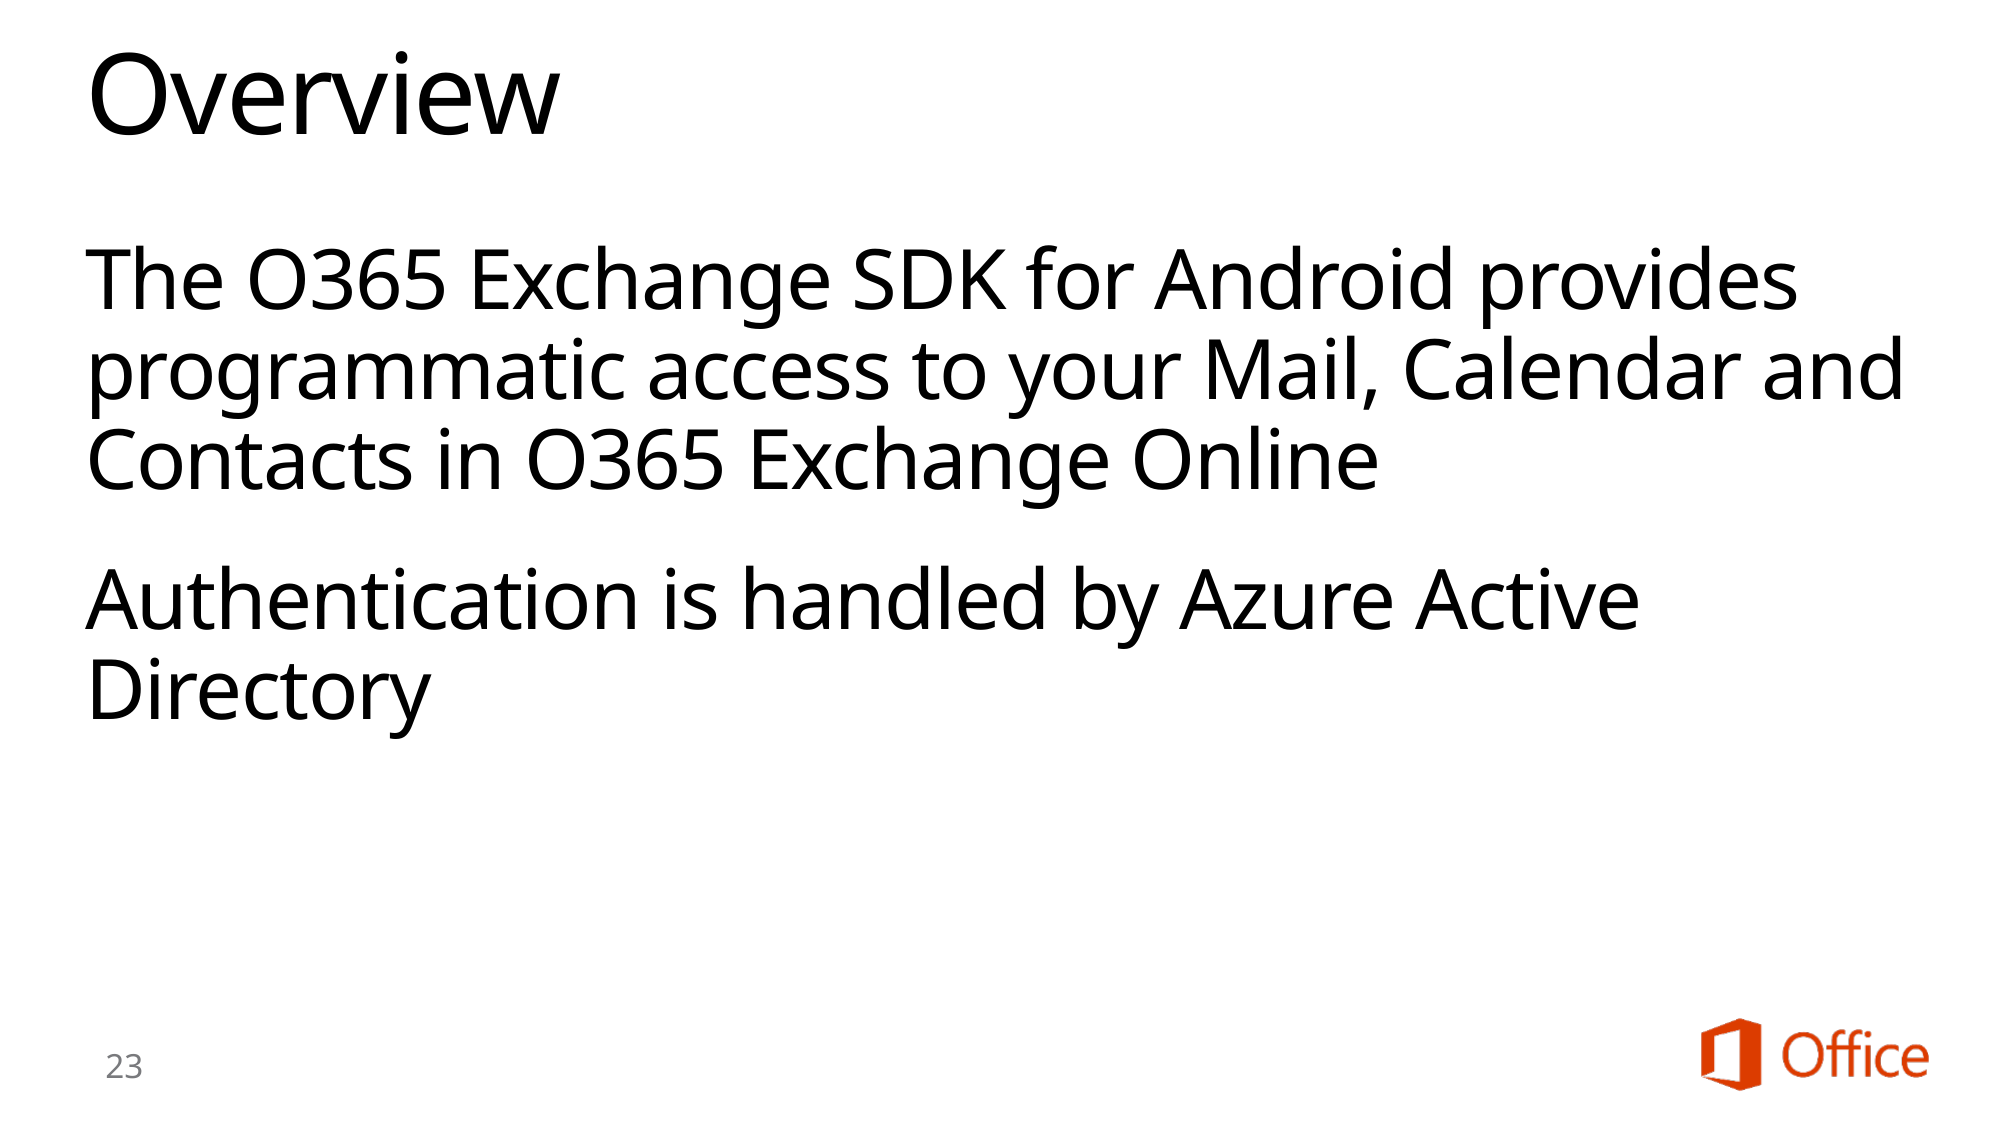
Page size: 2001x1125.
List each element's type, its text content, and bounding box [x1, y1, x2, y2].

title Overview [85, 37, 1915, 161]
list The O365 Exchange SDK for Android provides programmatic access to your Mail, Calendar and Contacts in O365 Exchange Online Authentication is handled by Azure Active Directory [85, 237, 1915, 562]
slide_number 23 [85, 1049, 178, 1086]
picture [1670, 987, 1960, 1122]
